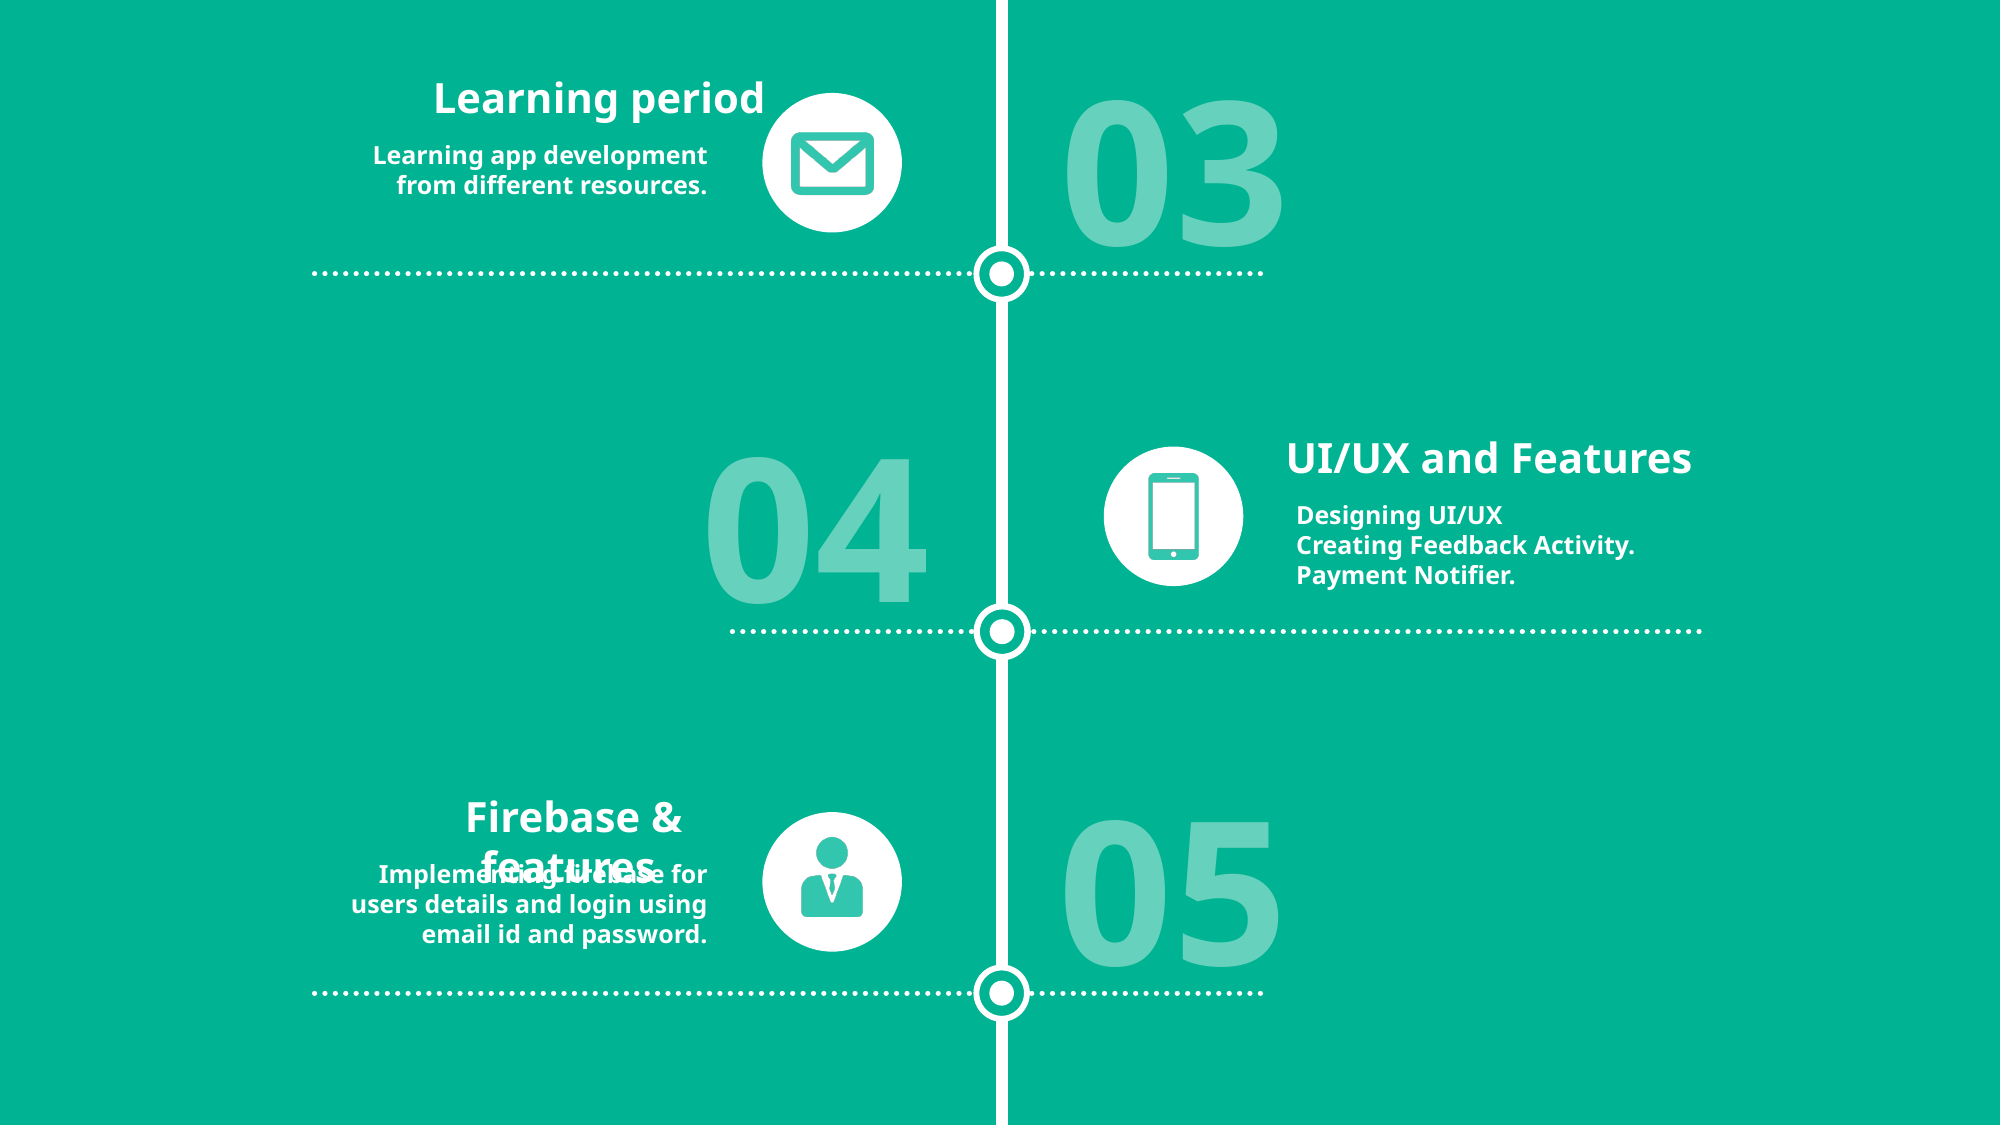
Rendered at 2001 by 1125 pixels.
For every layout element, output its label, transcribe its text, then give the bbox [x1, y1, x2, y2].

text_box 04 [681, 394, 950, 650]
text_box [304, 38, 1310, 302]
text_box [725, 604, 1700, 660]
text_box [1266, 424, 1712, 599]
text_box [304, 757, 1307, 1021]
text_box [1104, 447, 1243, 586]
